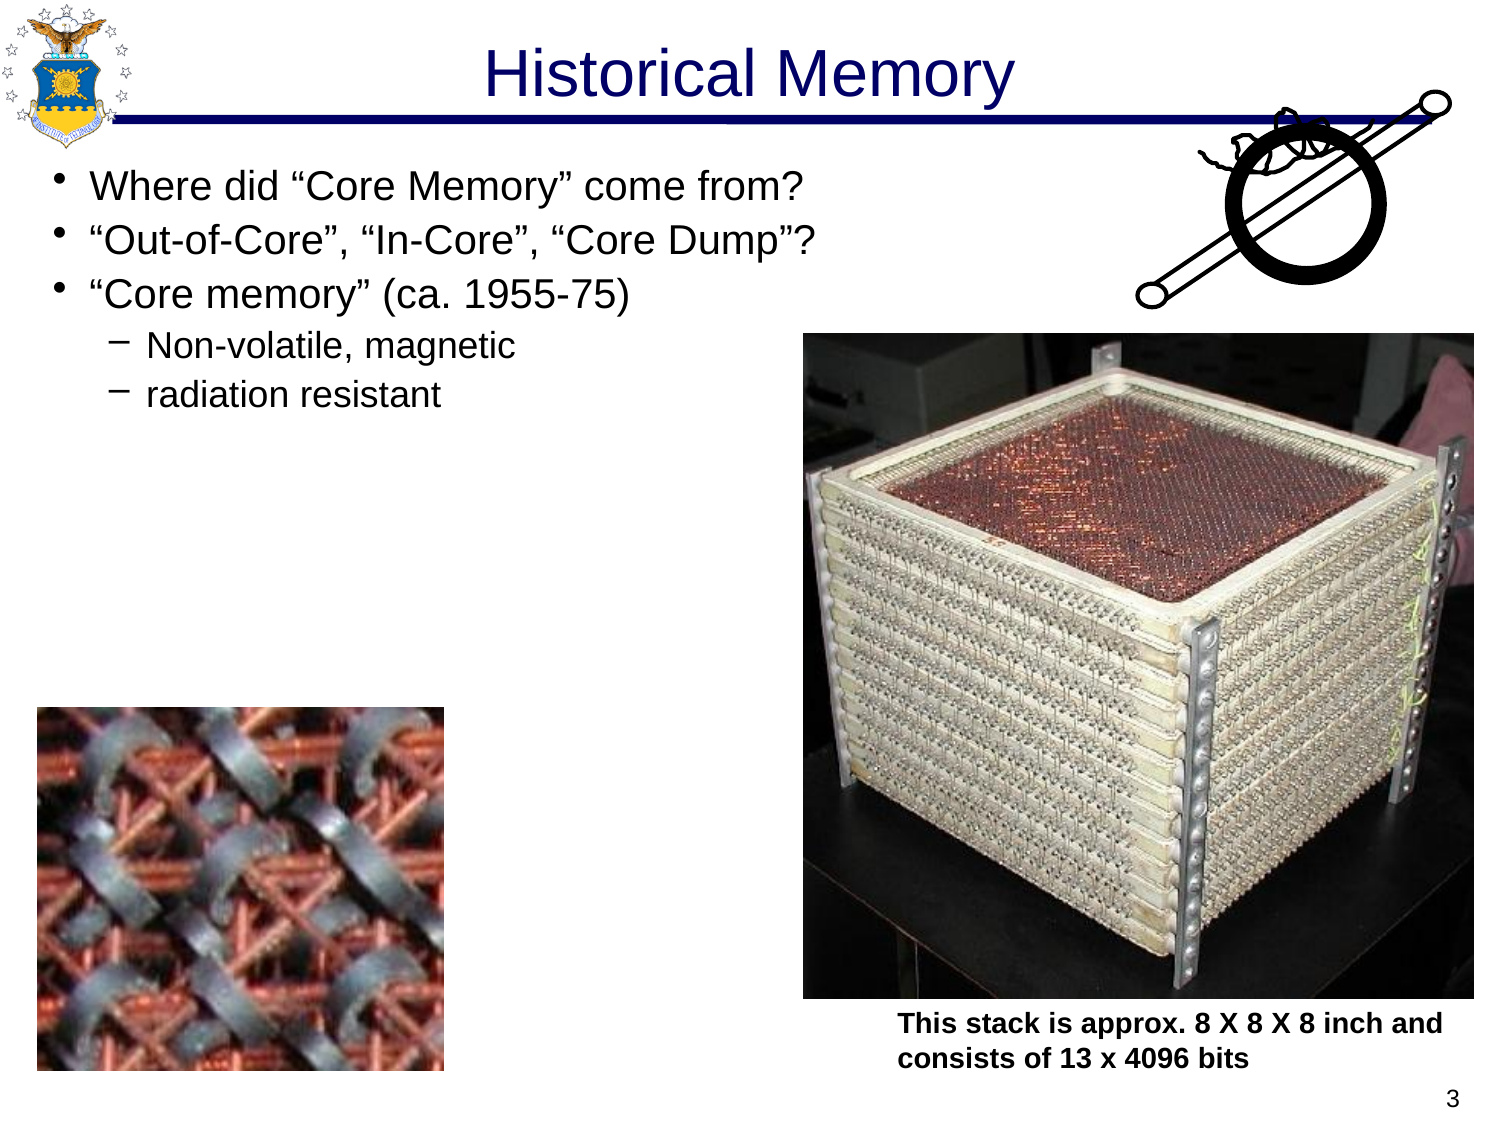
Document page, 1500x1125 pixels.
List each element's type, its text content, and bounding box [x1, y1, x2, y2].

picture [803, 332, 1474, 999]
title Historical Memory [162, 8, 1338, 131]
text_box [1137, 91, 1451, 308]
text_box This stack is approx. 8 X 8 X 8 inch and consists of 13 x 4096 bits [882, 996, 1500, 1082]
picture [0, 2, 133, 150]
slide_number 3 [1124, 1074, 1476, 1113]
picture [37, 706, 444, 1071]
list Where did “Core Memory” come from? “Out-of-Core”, “In-Core”, “Core Dump”? “Core memory” (ca. 1955-75) Non-volatile, magnetic radiation resistant [37, 151, 907, 827]
